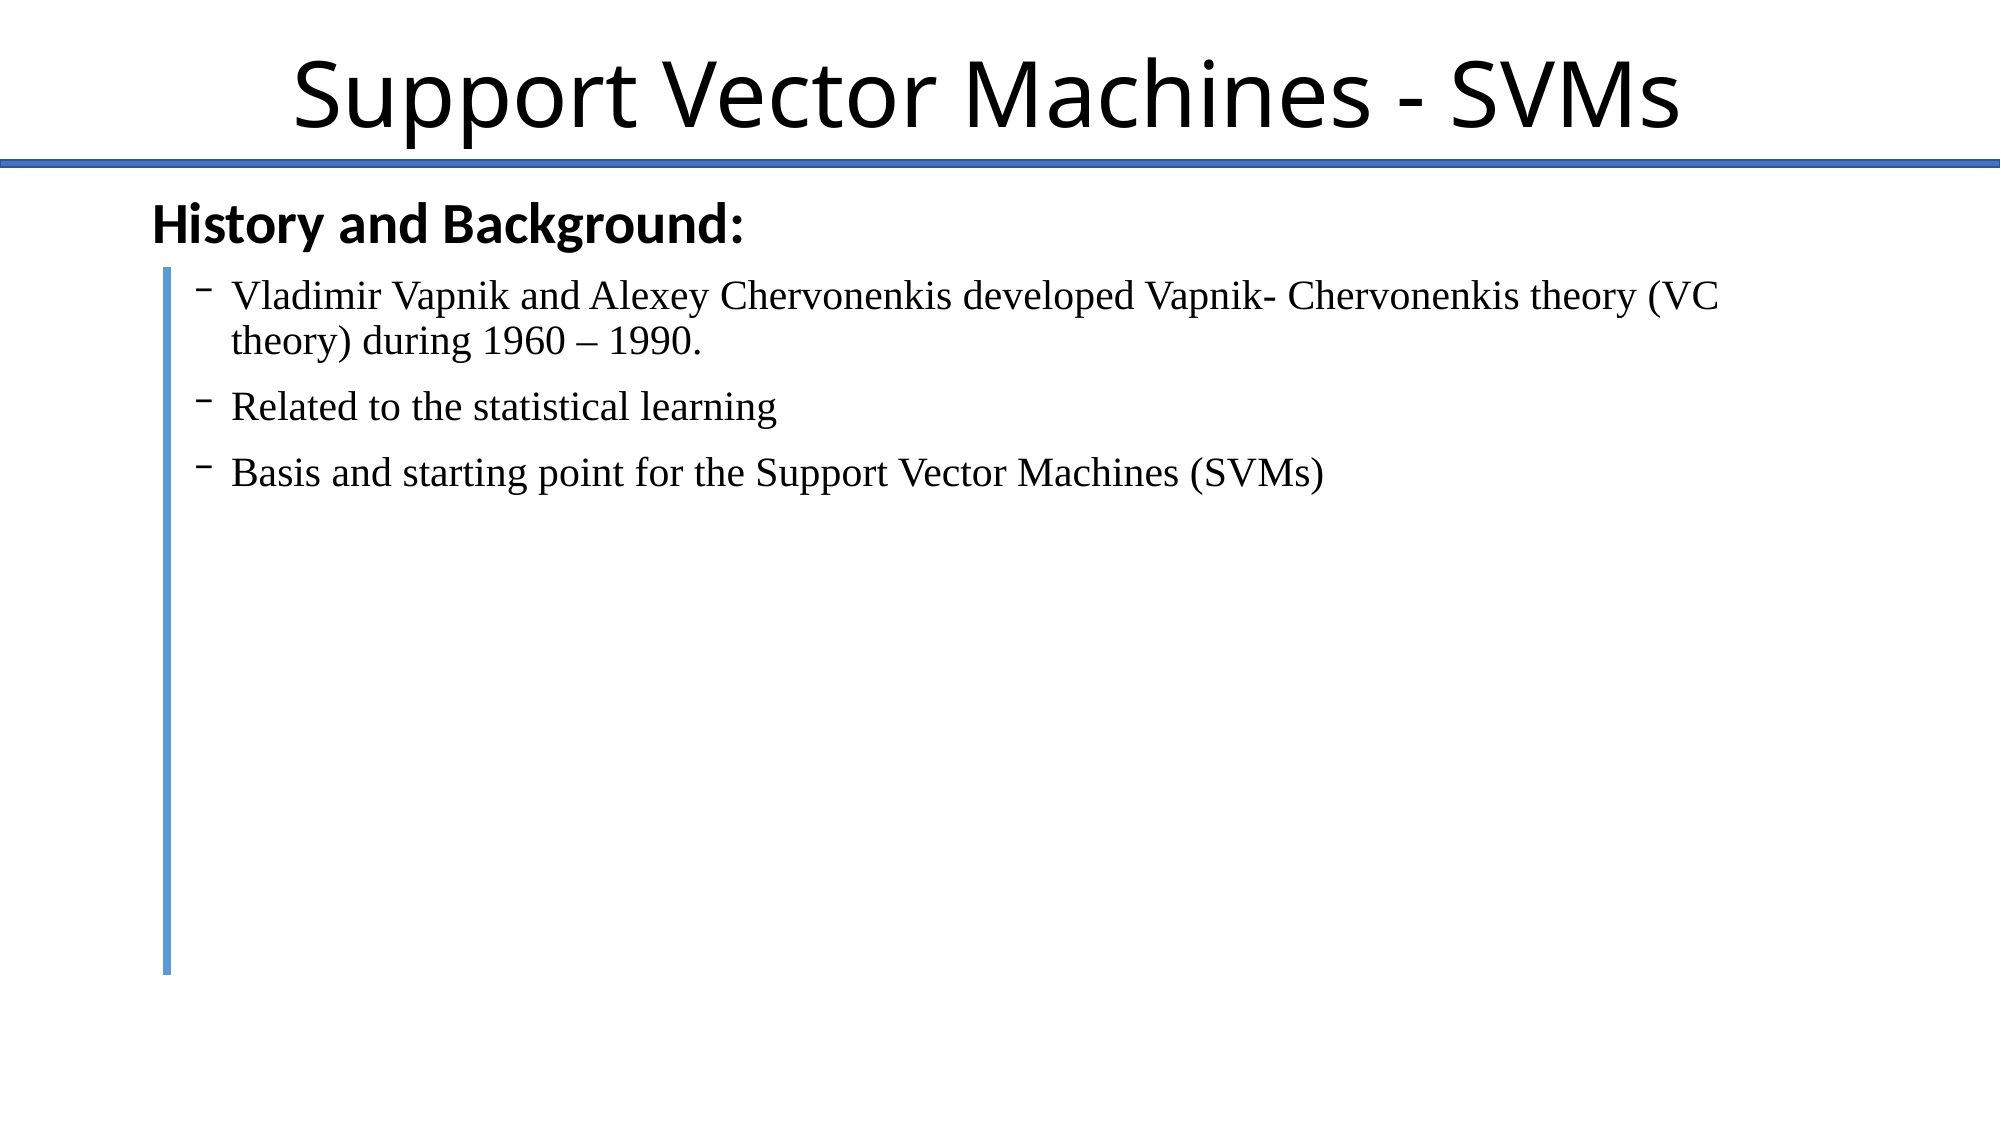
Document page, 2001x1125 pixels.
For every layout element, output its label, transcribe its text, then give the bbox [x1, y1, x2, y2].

title Support Vector Machines - SVMs [137, 36, 1863, 159]
text_box History and Background: [137, 177, 825, 263]
text_box [160, 264, 174, 978]
list Vladimir Vapnik and Alexey Chervonenkis developed Vapnik- Chervonenkis theory (VC theory) during 1960 – 1990. Related to the statistical learning Basis and starting point for the Support Vector Machines (SVMs) [178, 265, 1822, 977]
text_box [0, 159, 2000, 168]
